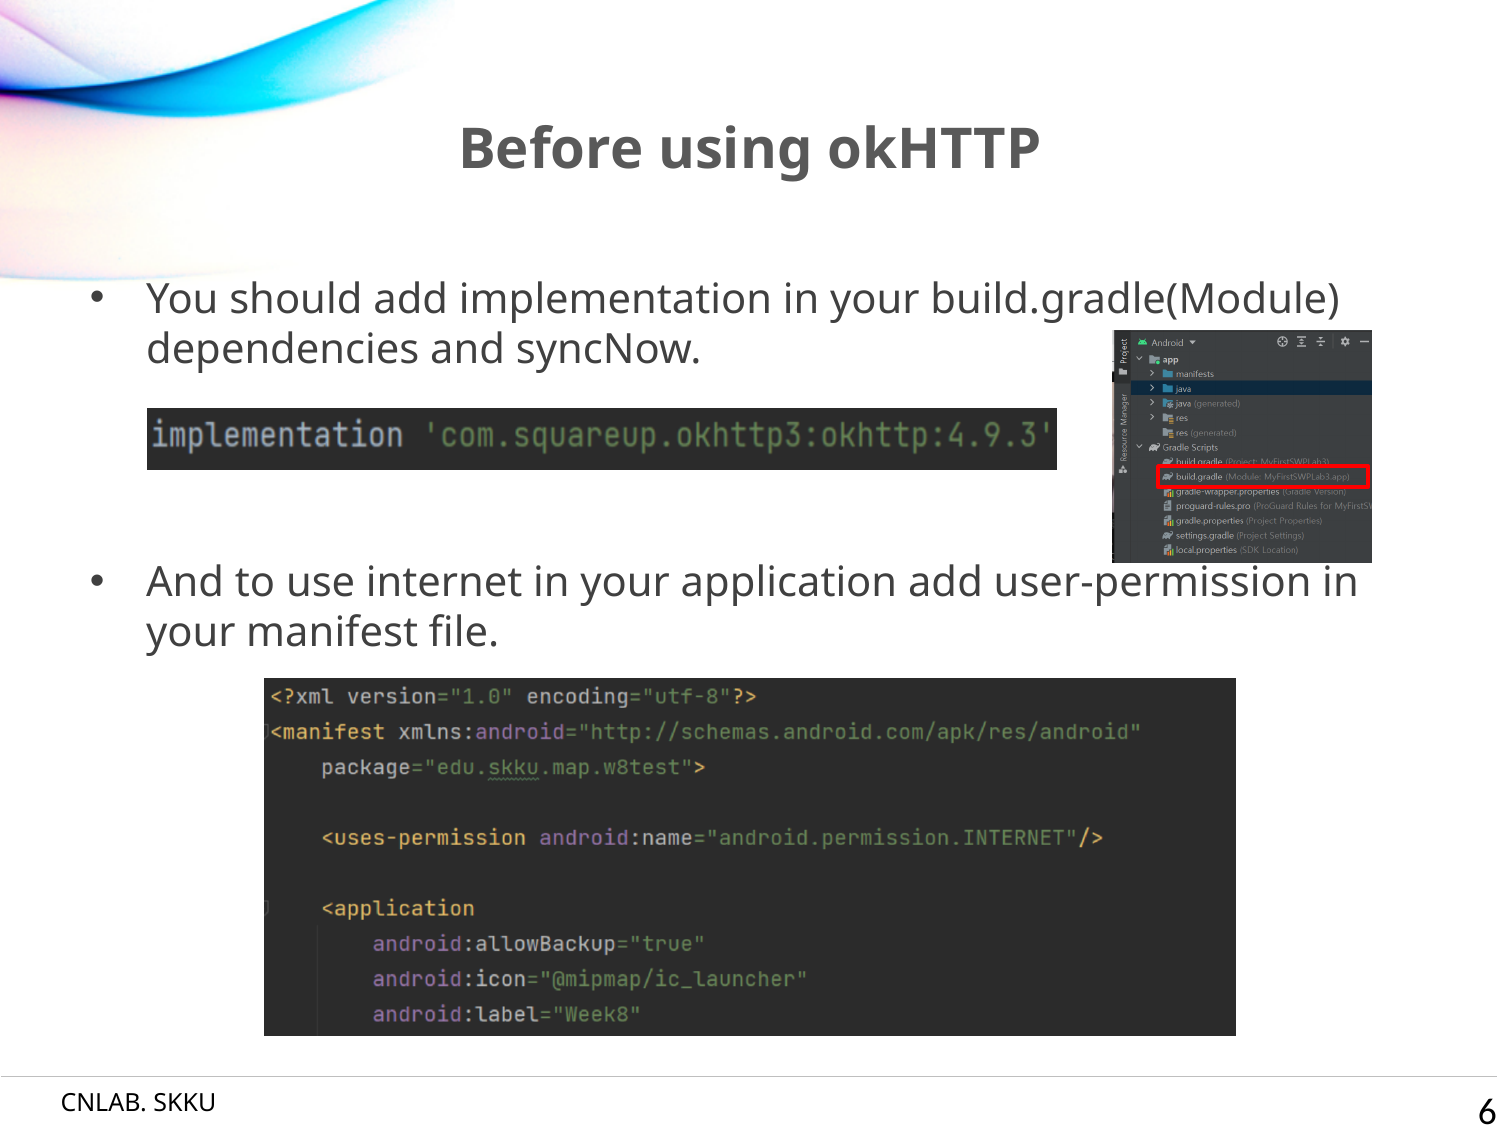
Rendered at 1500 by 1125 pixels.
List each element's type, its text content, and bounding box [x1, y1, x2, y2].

picture [0, 0, 455, 388]
picture [264, 678, 1236, 1036]
list You should add implementation in your build.gradle(Module) dependencies and syncNow. And to use internet in your application add user-permission in your manifest file. [75, 263, 1425, 926]
picture [147, 408, 1057, 470]
picture [1112, 329, 1372, 564]
slide_number 6 [1463, 1079, 1495, 1124]
title Before using okHTTP [75, 104, 1425, 188]
